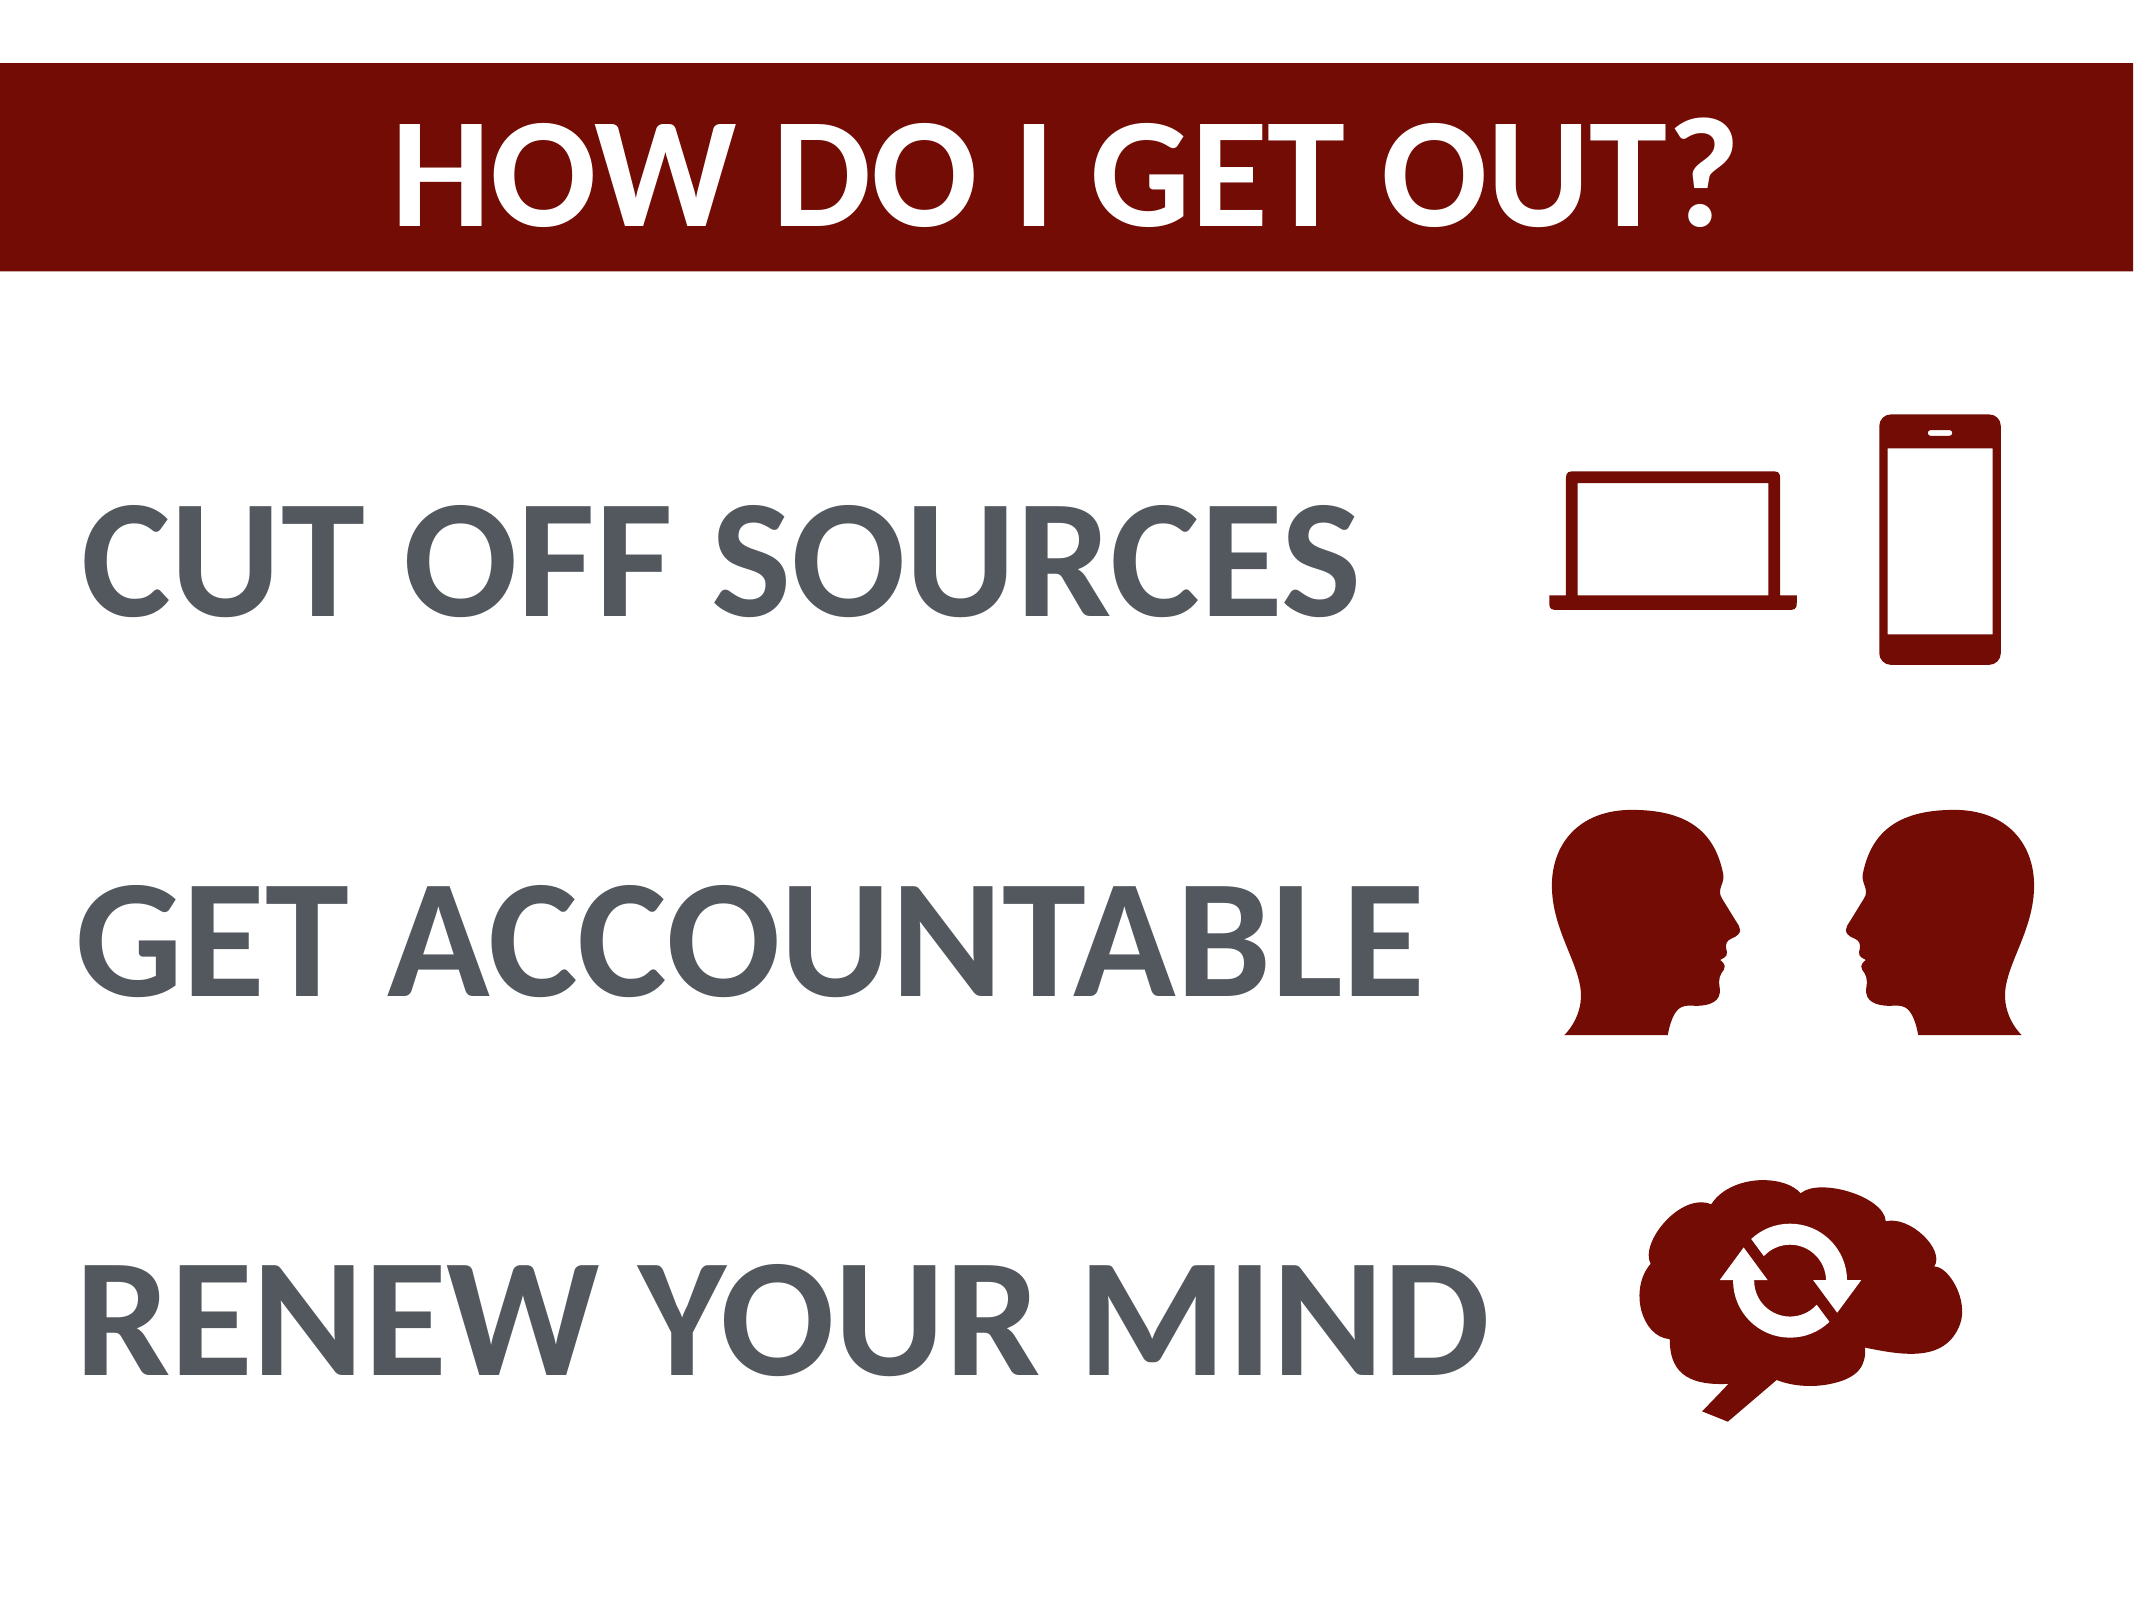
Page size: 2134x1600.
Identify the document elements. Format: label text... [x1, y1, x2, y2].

text_box [1639, 1180, 1963, 1422]
text_box [1719, 1247, 1830, 1338]
text_box [0, 63, 2134, 272]
text_box GET ACCOUNTABLE [66, 797, 1504, 1040]
text_box [1845, 809, 2035, 1036]
text_box CUT OFF SOURCES [72, 418, 1405, 661]
text_box [1879, 414, 2001, 665]
text_box [1751, 1223, 1862, 1313]
text_box HOW DO I GET OUT? [78, 60, 2055, 270]
text_box [1551, 809, 1741, 1036]
text_box RENEW YOUR MIND [66, 1177, 1551, 1419]
text_box [1549, 471, 1797, 610]
